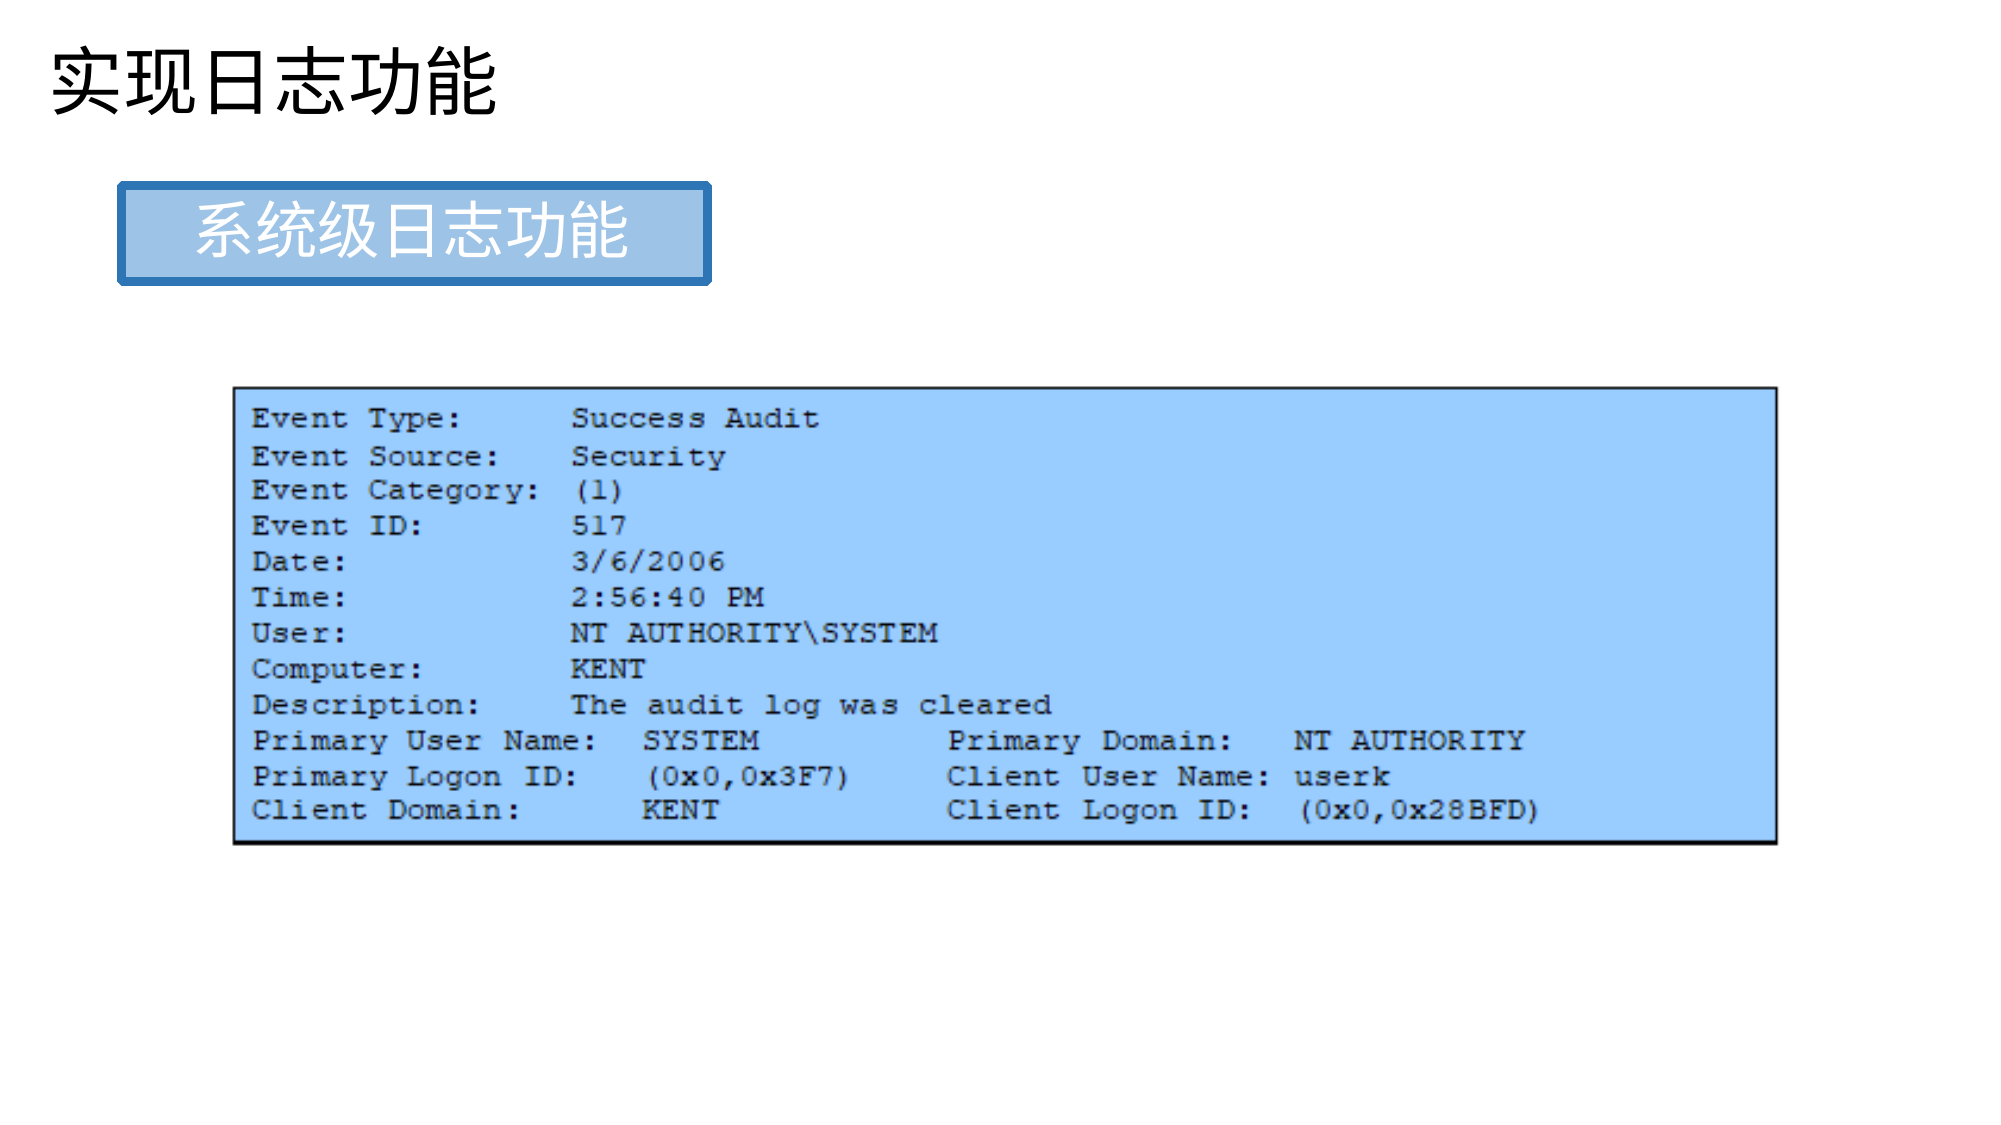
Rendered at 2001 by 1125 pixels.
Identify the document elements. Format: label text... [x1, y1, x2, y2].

text_box 系统级日志功能 [121, 185, 708, 282]
text_box 实现日志功能 [31, 0, 919, 160]
picture [193, 366, 1807, 908]
